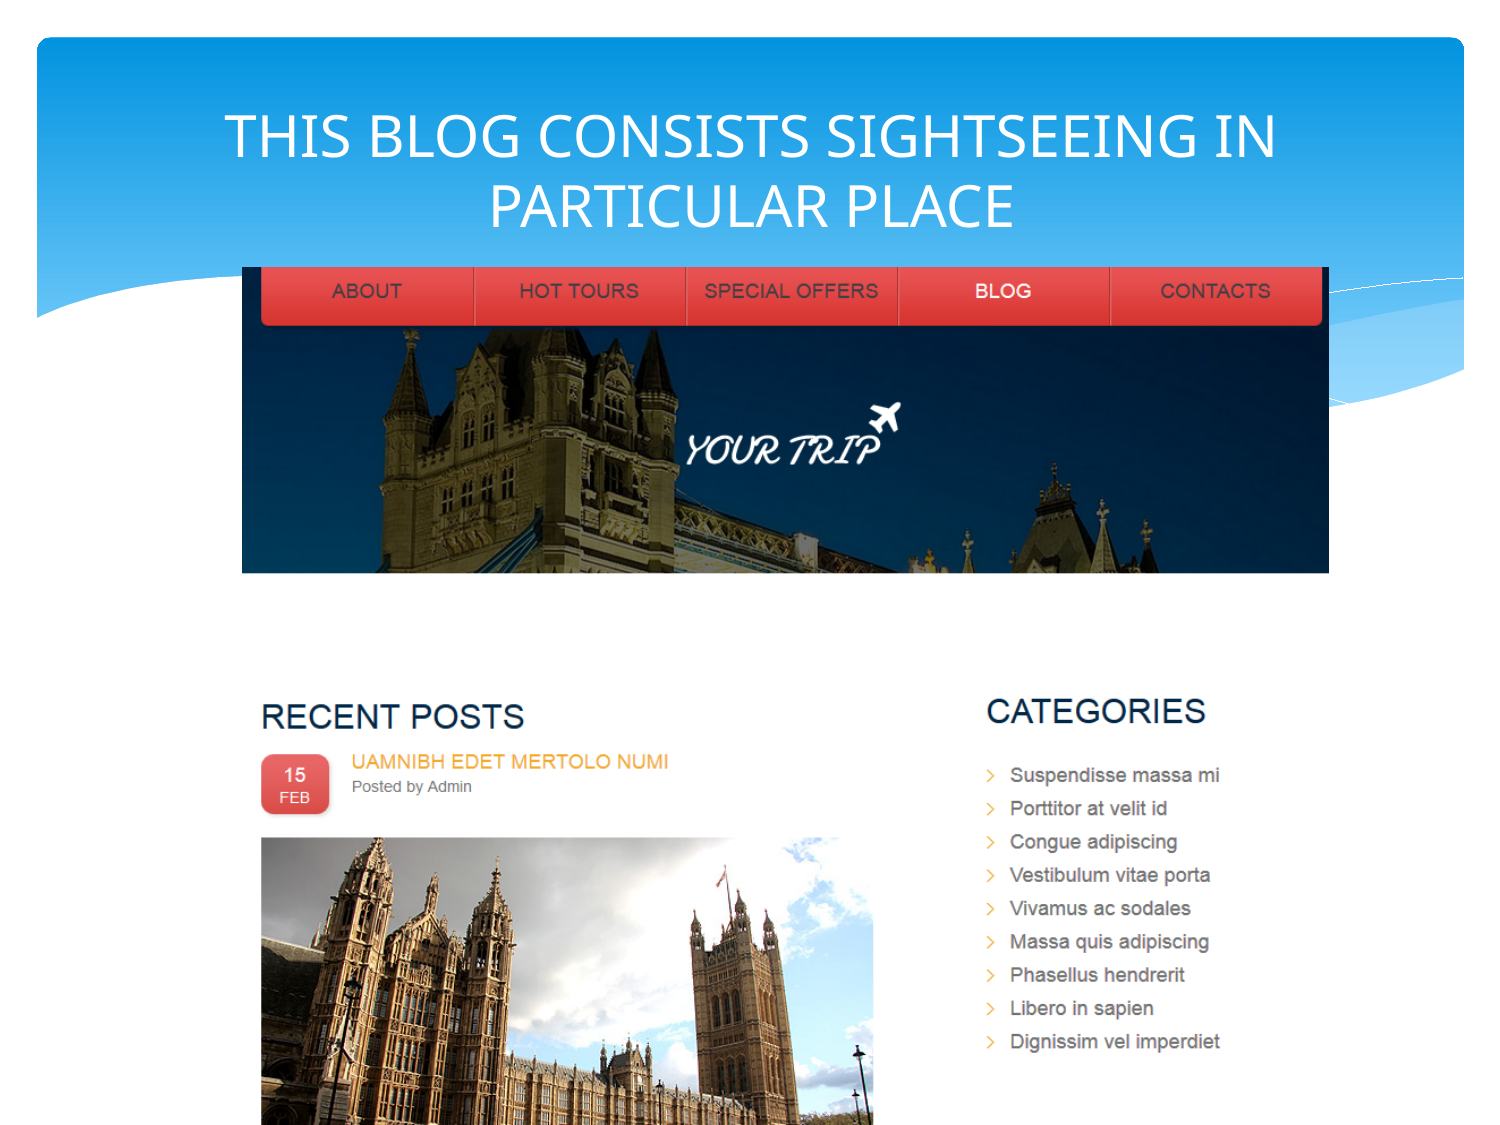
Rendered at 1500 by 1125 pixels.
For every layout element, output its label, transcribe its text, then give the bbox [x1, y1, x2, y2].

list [241, 266, 1329, 1125]
title THIS BLOG CONSISTS SIGHTSEEING IN PARTICULAR PLACE [76, 66, 1427, 272]
